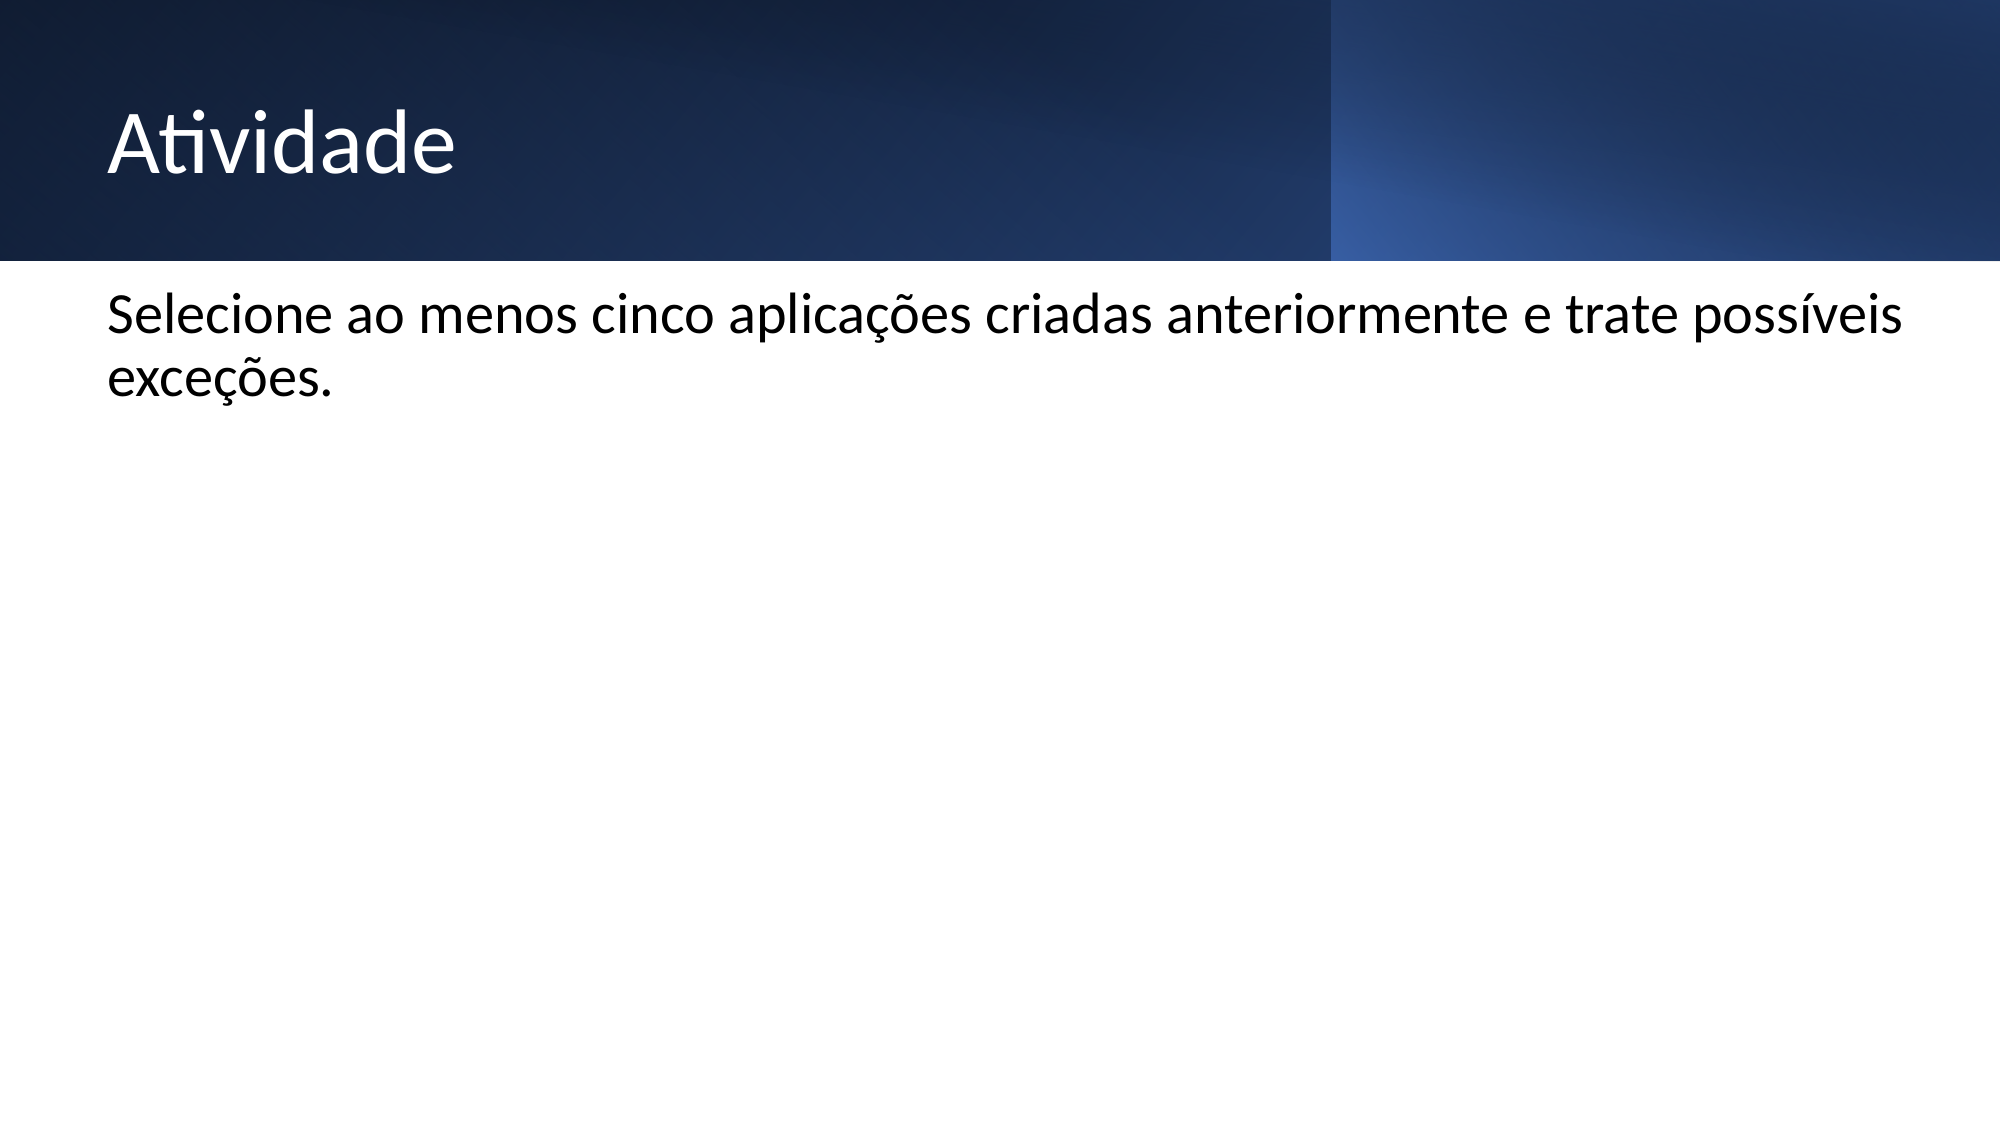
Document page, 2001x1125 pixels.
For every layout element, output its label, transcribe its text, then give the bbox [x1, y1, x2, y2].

title Atividade [92, 35, 1925, 254]
list Selecione ao menos cinco aplicações criadas anteriormente e trate possíveis exceções. [92, 275, 1949, 1014]
